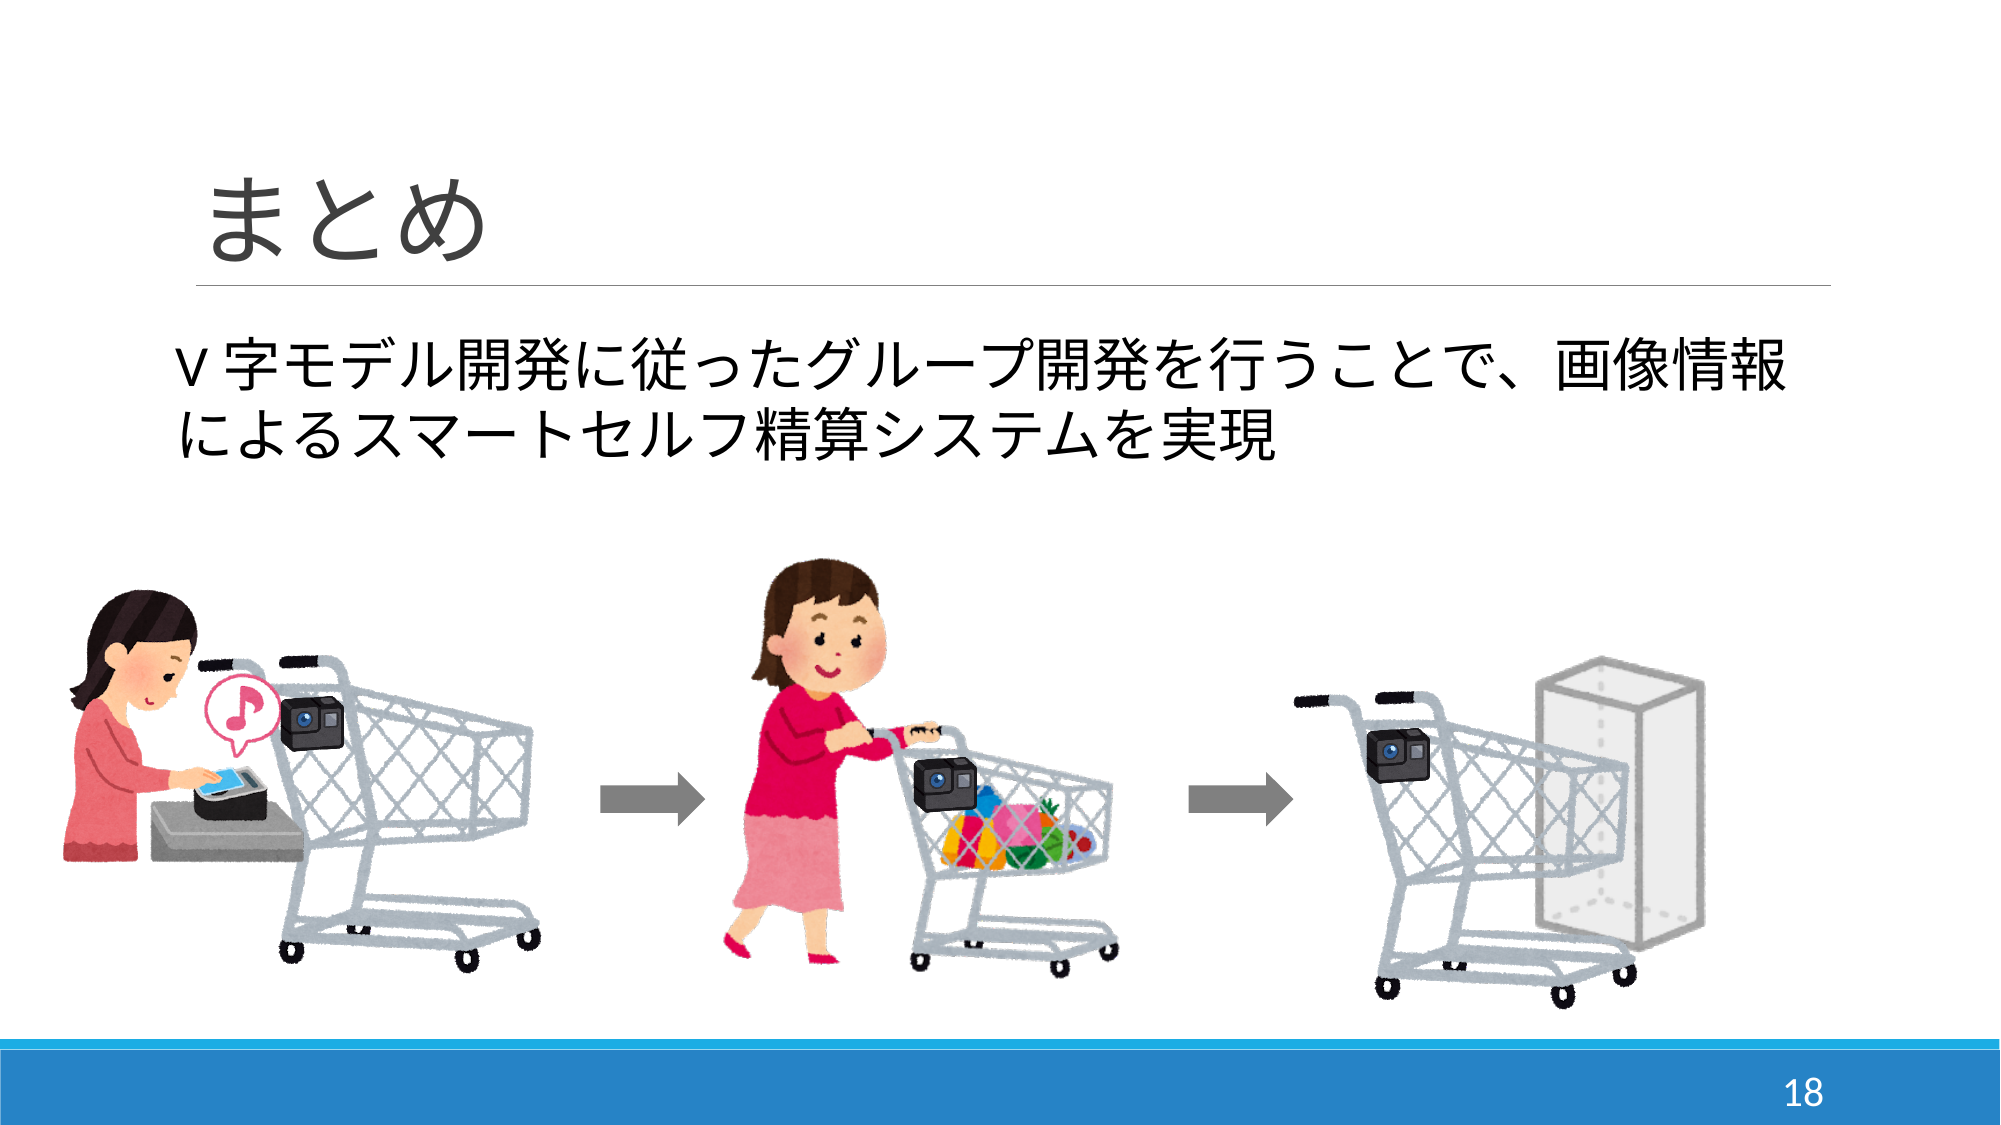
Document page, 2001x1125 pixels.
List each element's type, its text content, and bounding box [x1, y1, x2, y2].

picture [49, 584, 557, 988]
text_box V字モデル開発に従ったグループ開発を行うことで、画像情報によるスマートセルフ精算システムを実現 [160, 320, 1840, 476]
picture [704, 540, 1145, 1004]
title まとめ [180, 47, 1830, 285]
text_box [599, 770, 701, 828]
slide_number 17 [1624, 1059, 1840, 1120]
picture [1281, 649, 1717, 1024]
text_box [1187, 770, 1278, 828]
